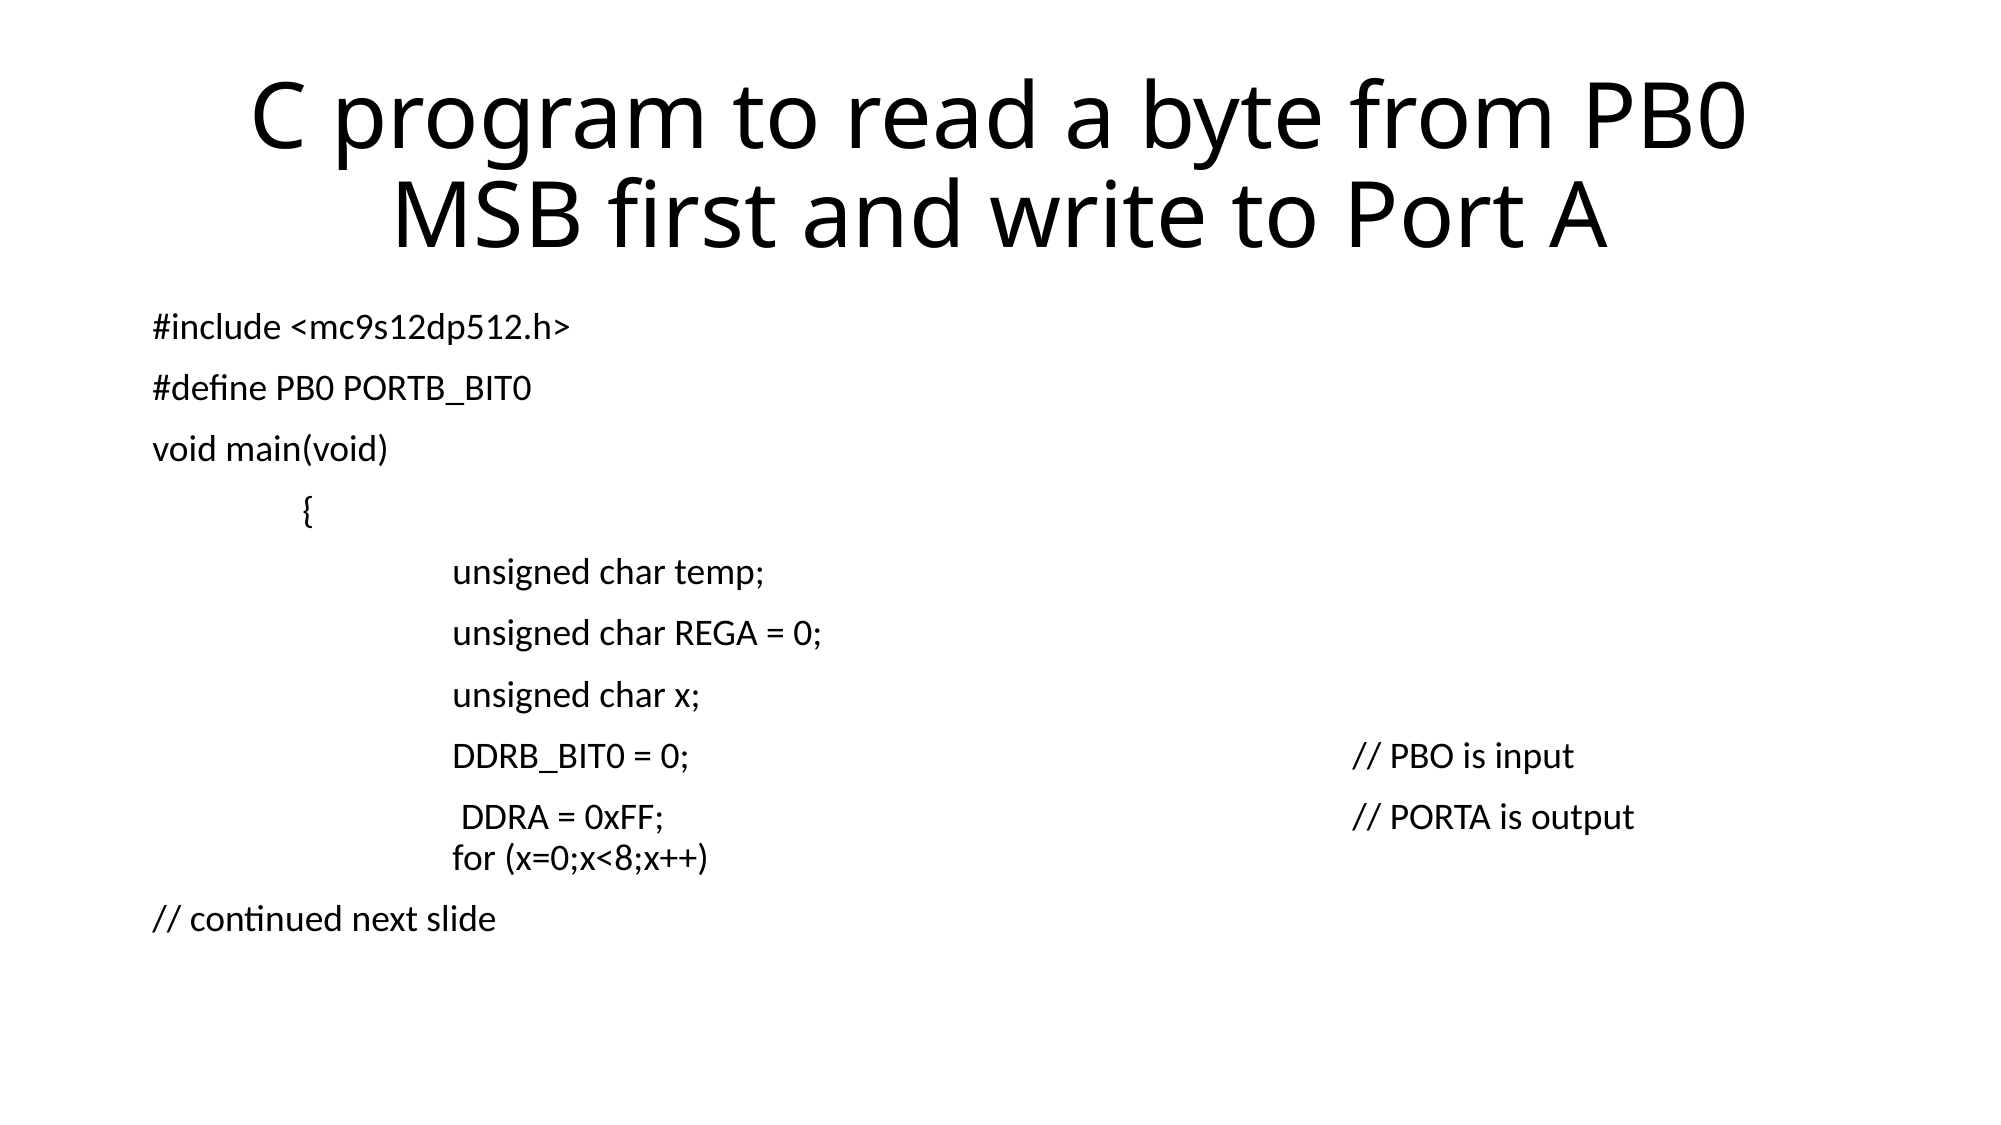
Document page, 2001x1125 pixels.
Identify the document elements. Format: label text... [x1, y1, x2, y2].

list #include <mc9s12dp512.h> #define PB0 PORTB_BIT0 void main(void) { unsigned char temp; unsigned char REGA = 0; unsigned char x; DDRB_BIT0 = 0; // PBO is input DDRA = 0xFF; // PORTA is output for (x=0;x<8;x++) // continued next slide [137, 299, 1863, 1014]
title C program to read a byte from PB0 MSB first and write to Port A [137, 59, 1863, 278]
